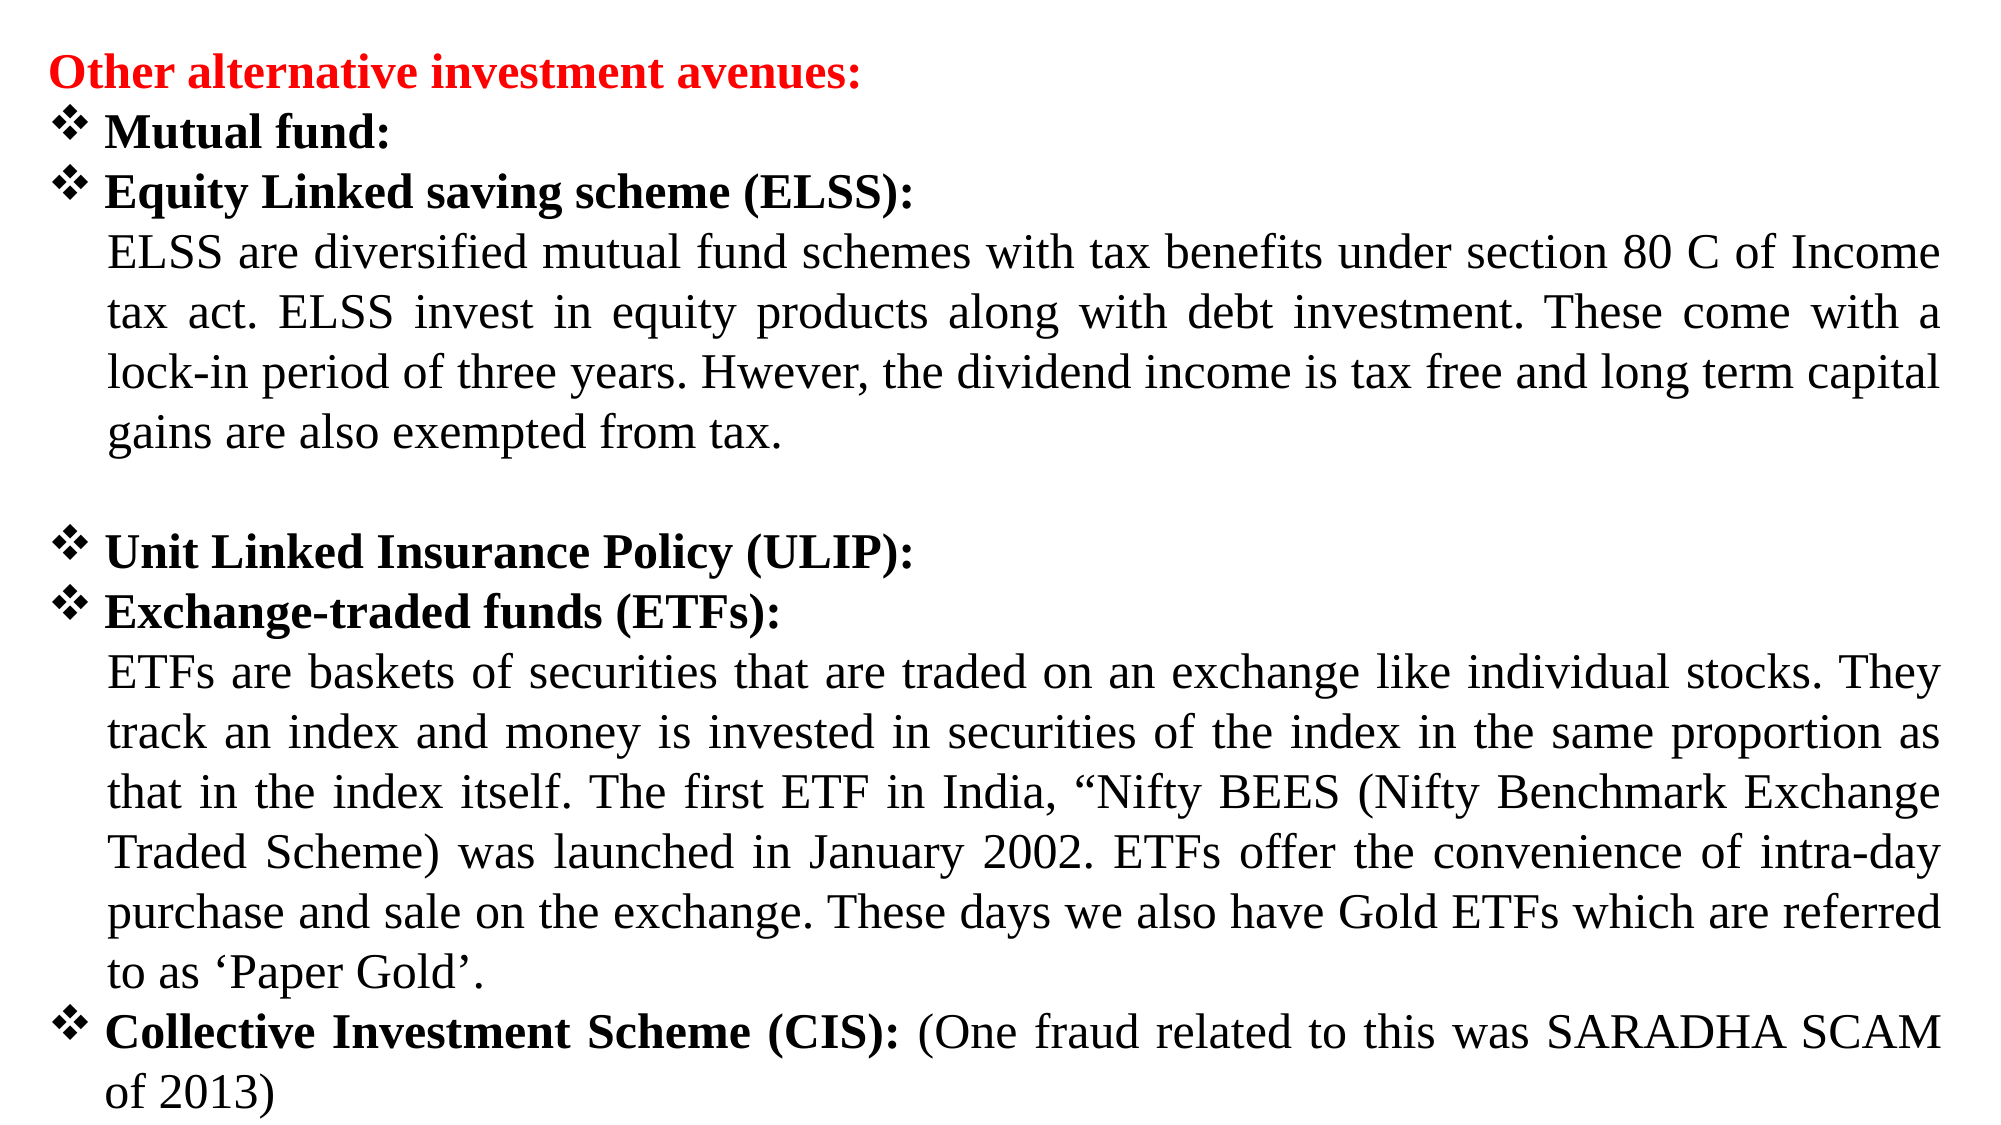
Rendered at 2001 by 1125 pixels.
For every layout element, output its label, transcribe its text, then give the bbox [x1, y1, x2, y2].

text_box Other alternative investment avenues: Mutual fund: Equity Linked saving scheme (ELSS): ELSS are diversified mutual fund schemes with tax benefits under section 80 C of Income tax act. ELSS invest in equity products along with debt investment. These come with a lock-in period of three years. Hwever, the dividend income is tax free and long term capital gains are also exempted from tax. Unit Linked Insurance Policy (ULIP): Exchange-traded funds (ETFs): ETFs are baskets of securities that are traded on an exchange like individual stocks. They track an index and money is invested in securities of the index in the same proportion as that in the index itself. The first ETF in India, “Nifty BEES (Nifty Benchmark Exchange Traded Scheme) was launched in January 2002. ETFs offer the convenience of intra-day purchase and sale on the exchange. These days we also have Gold ETFs which are referred to as ‘Paper Gold’. Collective Investment Scheme (CIS): (One fraud related to this was SARADHA SCAM of 2013) [33, 30, 1958, 1125]
